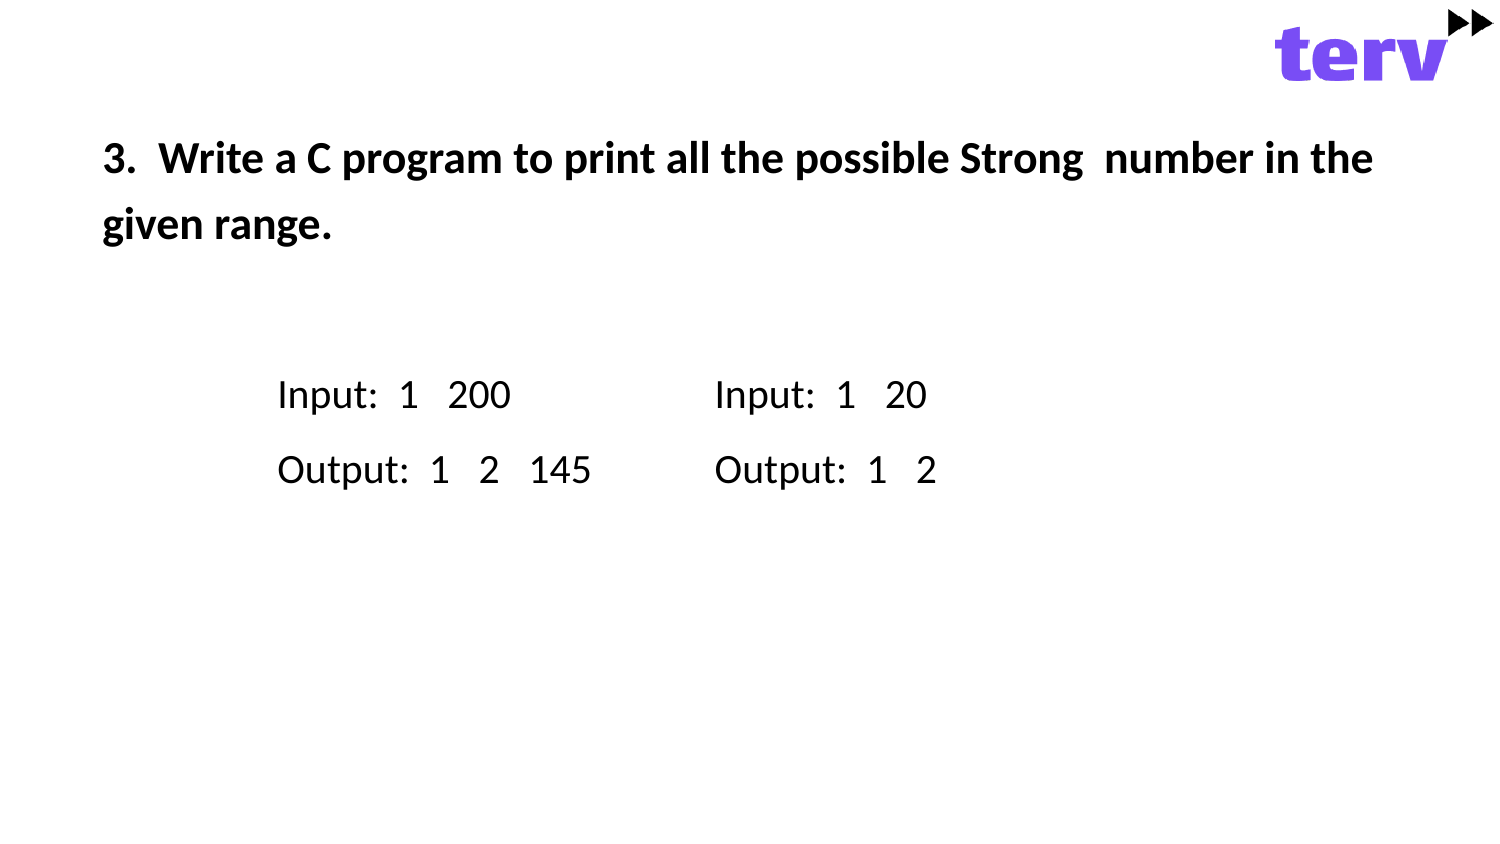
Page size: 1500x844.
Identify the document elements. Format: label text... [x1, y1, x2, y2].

text_box Input: 1 200 Output: 1 2 145 [262, 334, 650, 500]
text_box Input: 1 20 Output: 1 2 [699, 334, 1088, 500]
picture [1274, 9, 1494, 81]
text_box 3. Write a C program to print all the possible Strong number in the given range. [87, 109, 1463, 256]
